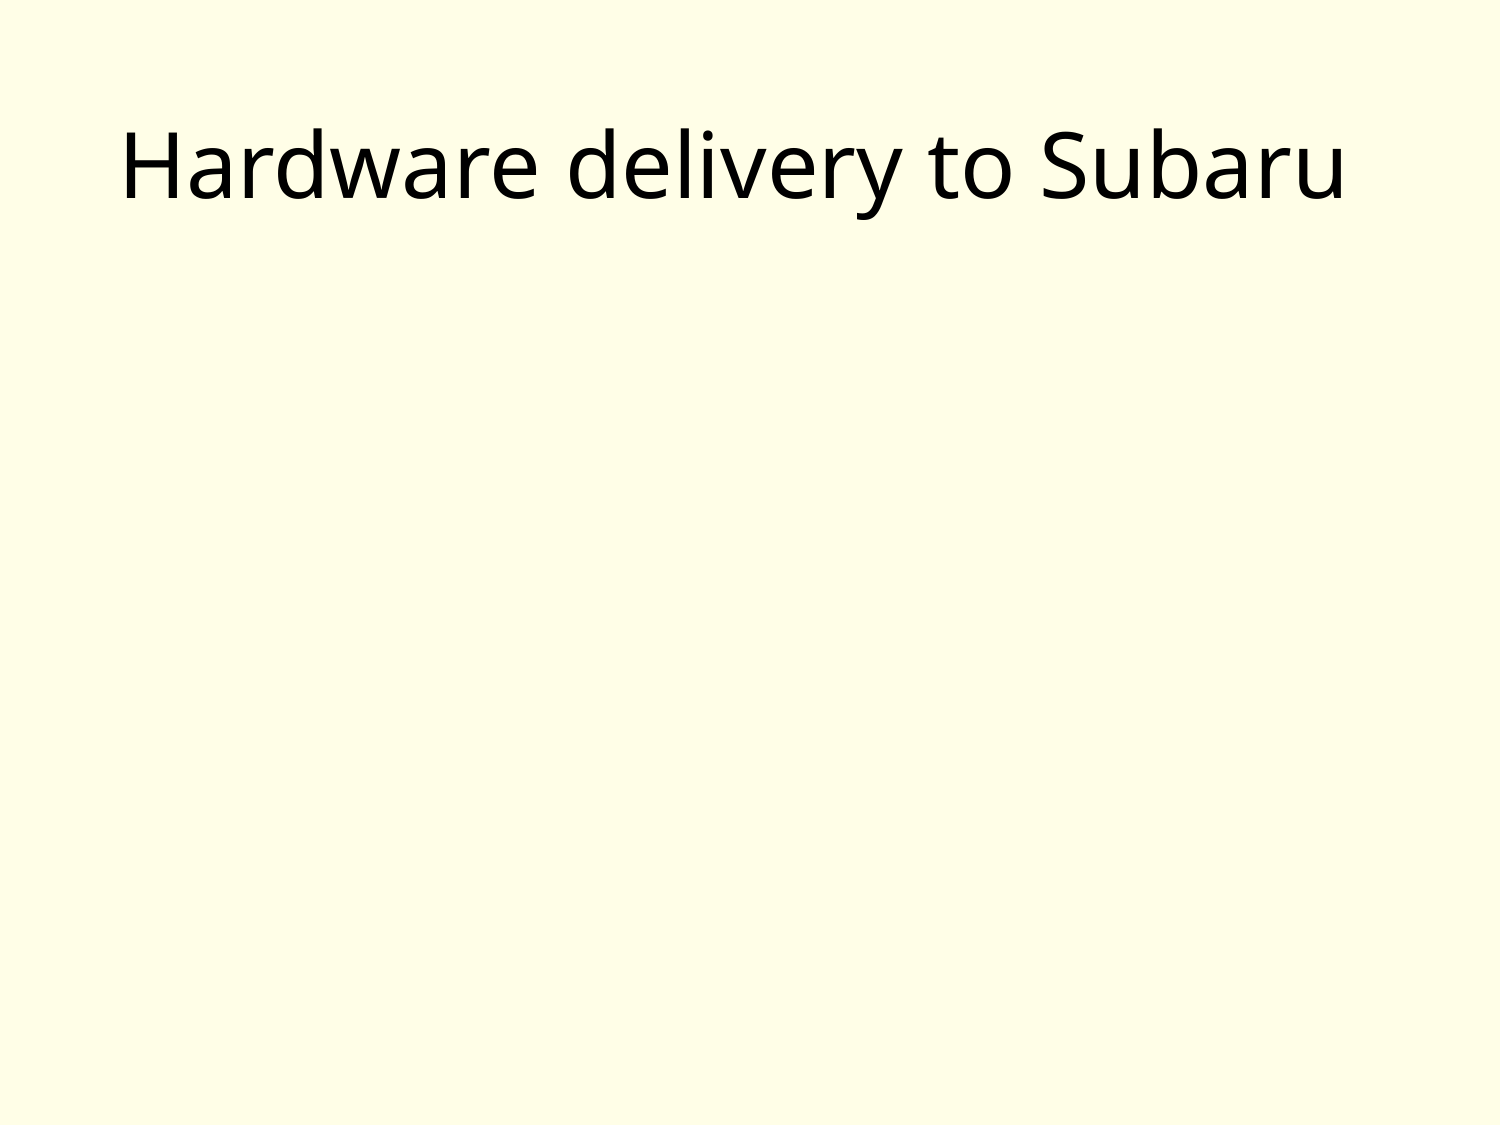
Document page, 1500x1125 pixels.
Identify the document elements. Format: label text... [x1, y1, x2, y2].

title Hardware delivery to Subaru [103, 59, 1397, 278]
